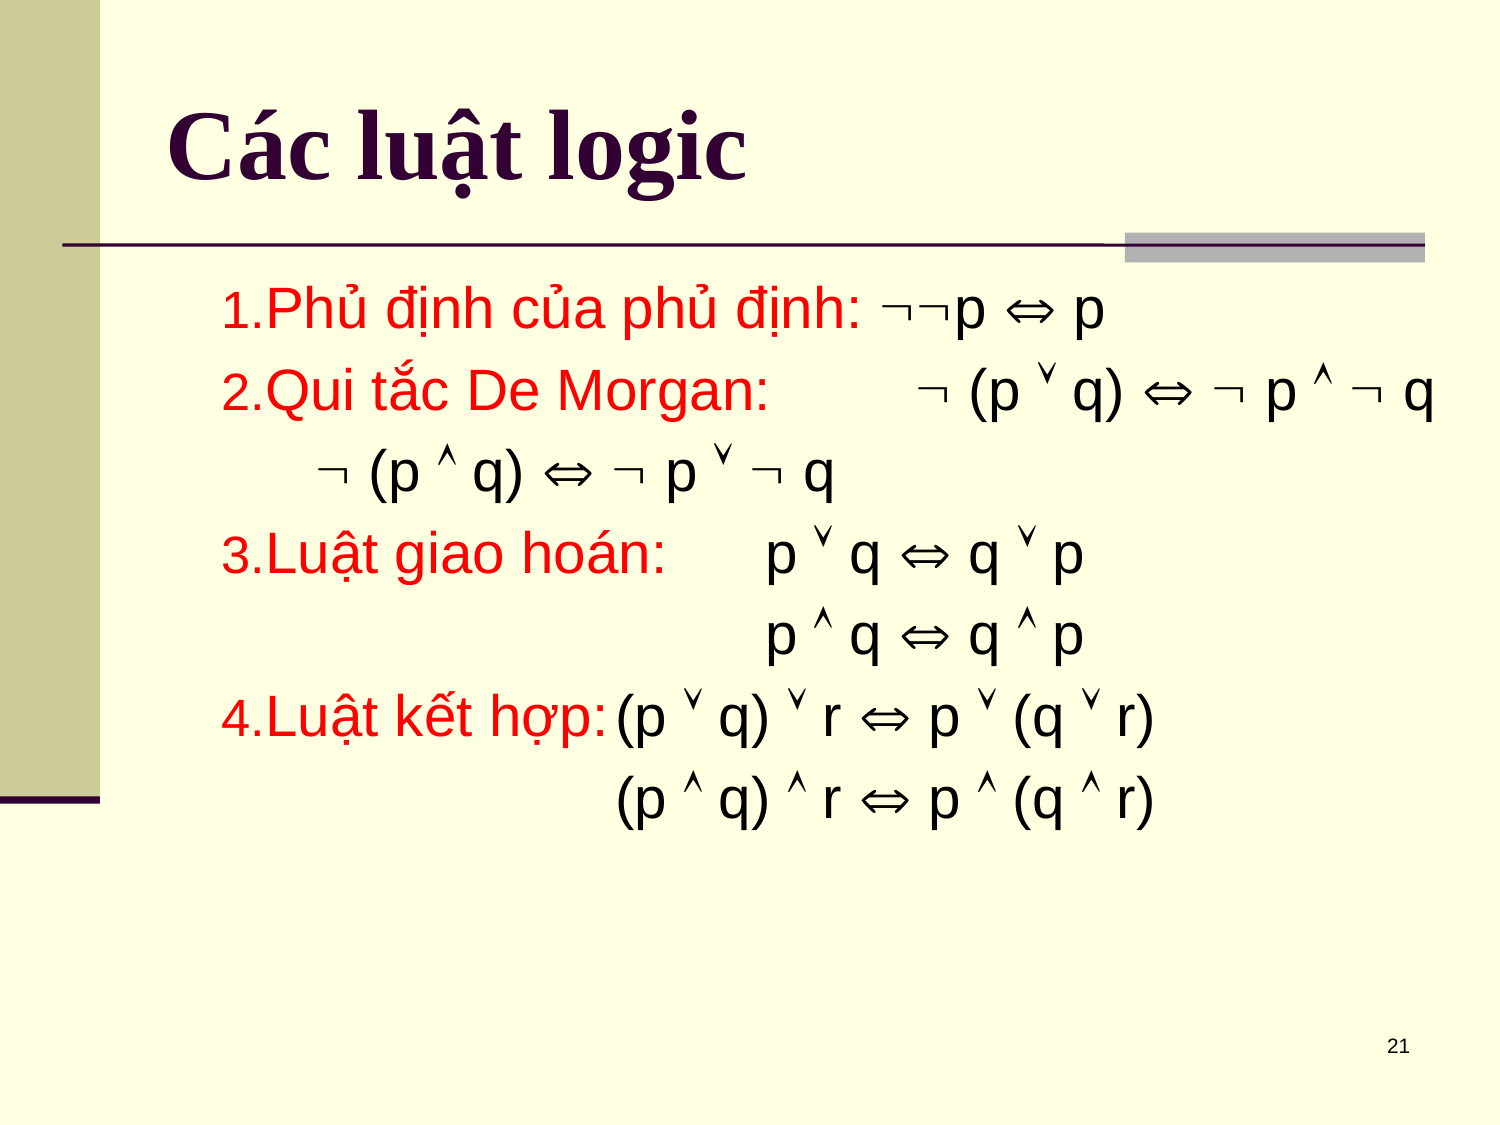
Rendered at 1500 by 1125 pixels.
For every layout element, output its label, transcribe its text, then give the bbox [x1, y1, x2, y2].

list Phủ định của phủ định: p  p Qui tắc De Morgan:  (p  q)   p   q  (p  q)   p   q Luật giao hoán: p  q  q  p p  q  q  p Luật kết hợp: (p  q)  r  p  (q  r) (p  q)  r  p  (q  r) [149, 262, 1463, 1006]
title Các luật logic [149, 45, 1426, 234]
slide_number 21 [1112, 1024, 1426, 1101]
